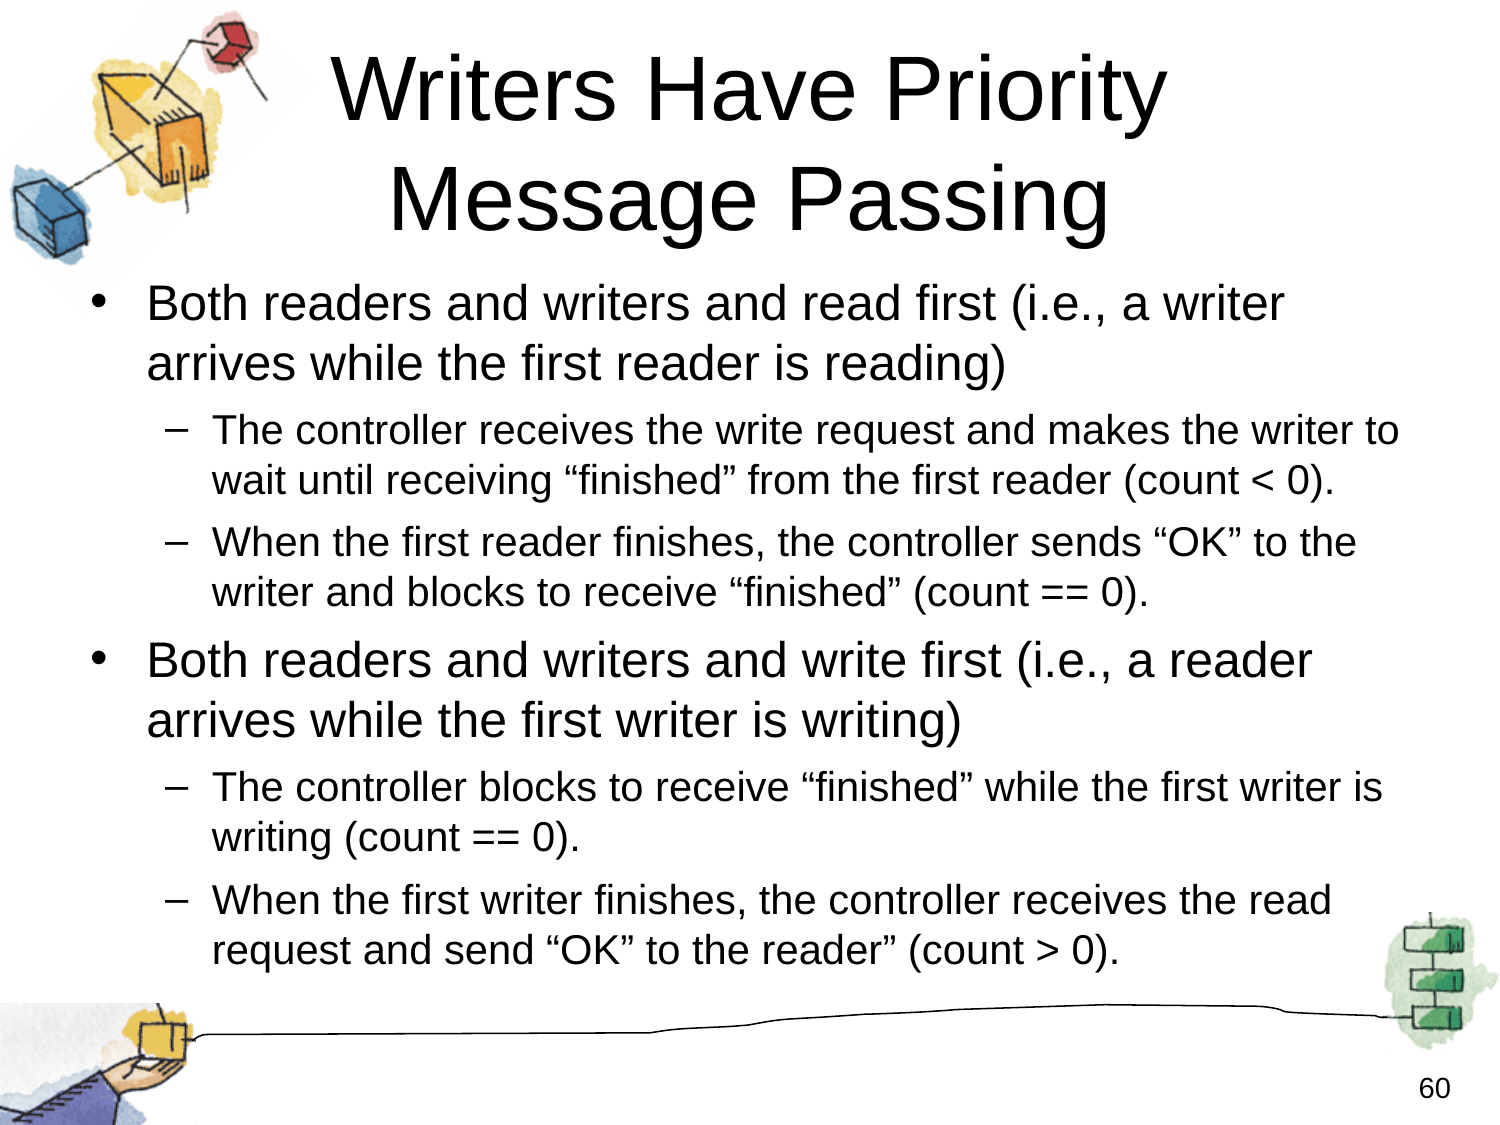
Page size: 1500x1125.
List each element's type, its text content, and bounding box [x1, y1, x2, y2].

picture [114, 0, 274, 44]
picture [1438, 912, 1500, 1050]
picture [0, 85, 167, 305]
list Both readers and writers and read first (i.e., a writer arrives while the first reader is reading) The controller receives the write request and makes the writer to wait until receiving “finished” from the first reader (count < 0). When the first reader finishes, the controller sends “OK” to the writer and blocks to receive “finished” (count == 0). Both readers and writers and write first (i.e., a reader arrives while the first writer is writing) The controller blocks to receive “finished” while the first writer is writing (count == 0). When the first writer finishes, the controller receives the read request and send “OK” to the reader” (count > 0). [74, 262, 1438, 1076]
title Writers Have Priority Message Passing [74, 44, 1426, 233]
picture [0, 1003, 196, 1125]
